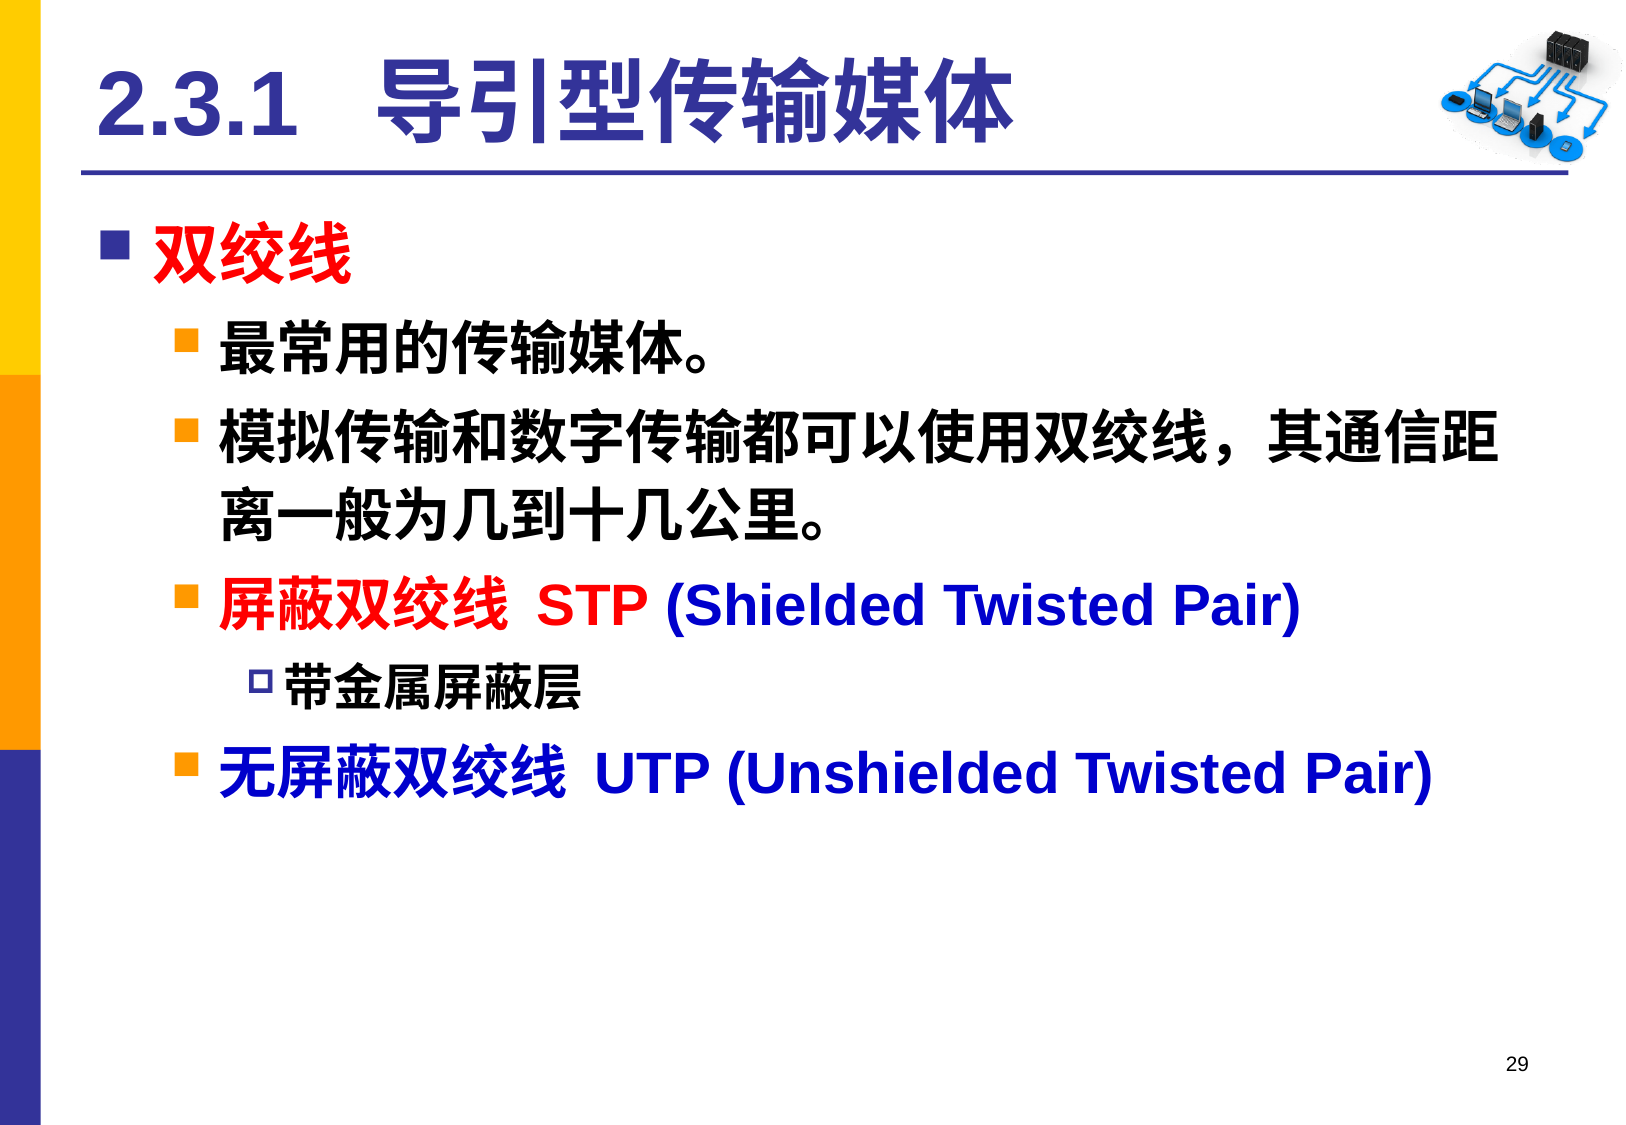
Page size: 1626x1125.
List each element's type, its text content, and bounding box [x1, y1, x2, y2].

title 2.3.1 导引型传输媒体 [81, 30, 1569, 161]
picture [1438, 30, 1624, 165]
list 双绞线 最常用的传输媒体。 模拟传输和数字传输都可以使用双绞线，其通信距离一般为几到十几公里。 屏蔽双绞线 STP (Shielded Twisted Pair) 带金属屏蔽层 无屏蔽双绞线 UTP (Unshielded Twisted Pair) [81, 196, 1569, 1006]
slide_number 29 [1164, 1042, 1544, 1118]
